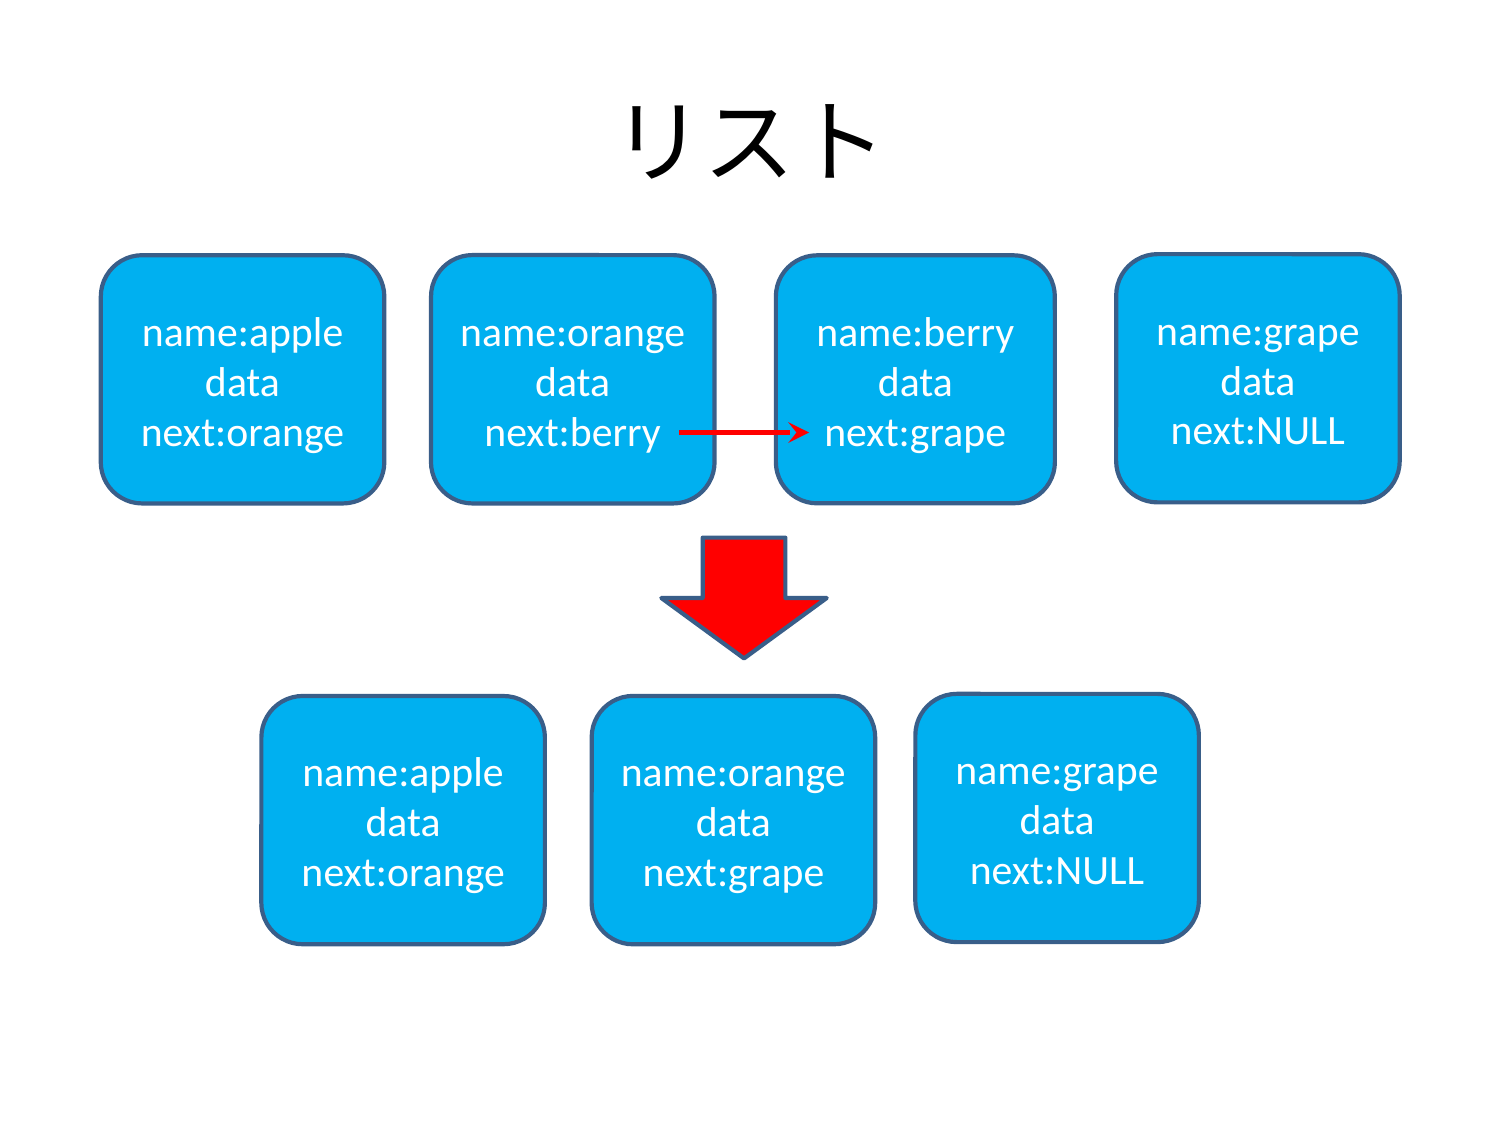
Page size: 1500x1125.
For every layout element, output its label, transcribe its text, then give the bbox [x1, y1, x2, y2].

text_box name:orange data next:berry [430, 255, 715, 504]
text_box name:apple data next:orange [261, 695, 545, 945]
text_box [661, 537, 827, 659]
text_box name:grape data next:NULL [915, 693, 1199, 943]
text_box name:apple data next:orange [100, 255, 385, 504]
text_box name:orange data next:grape [591, 695, 876, 945]
title リスト [75, 45, 1425, 233]
text_box name:grape data next:NULL [1116, 254, 1400, 503]
text_box name:berry data next:grape [775, 255, 1055, 504]
